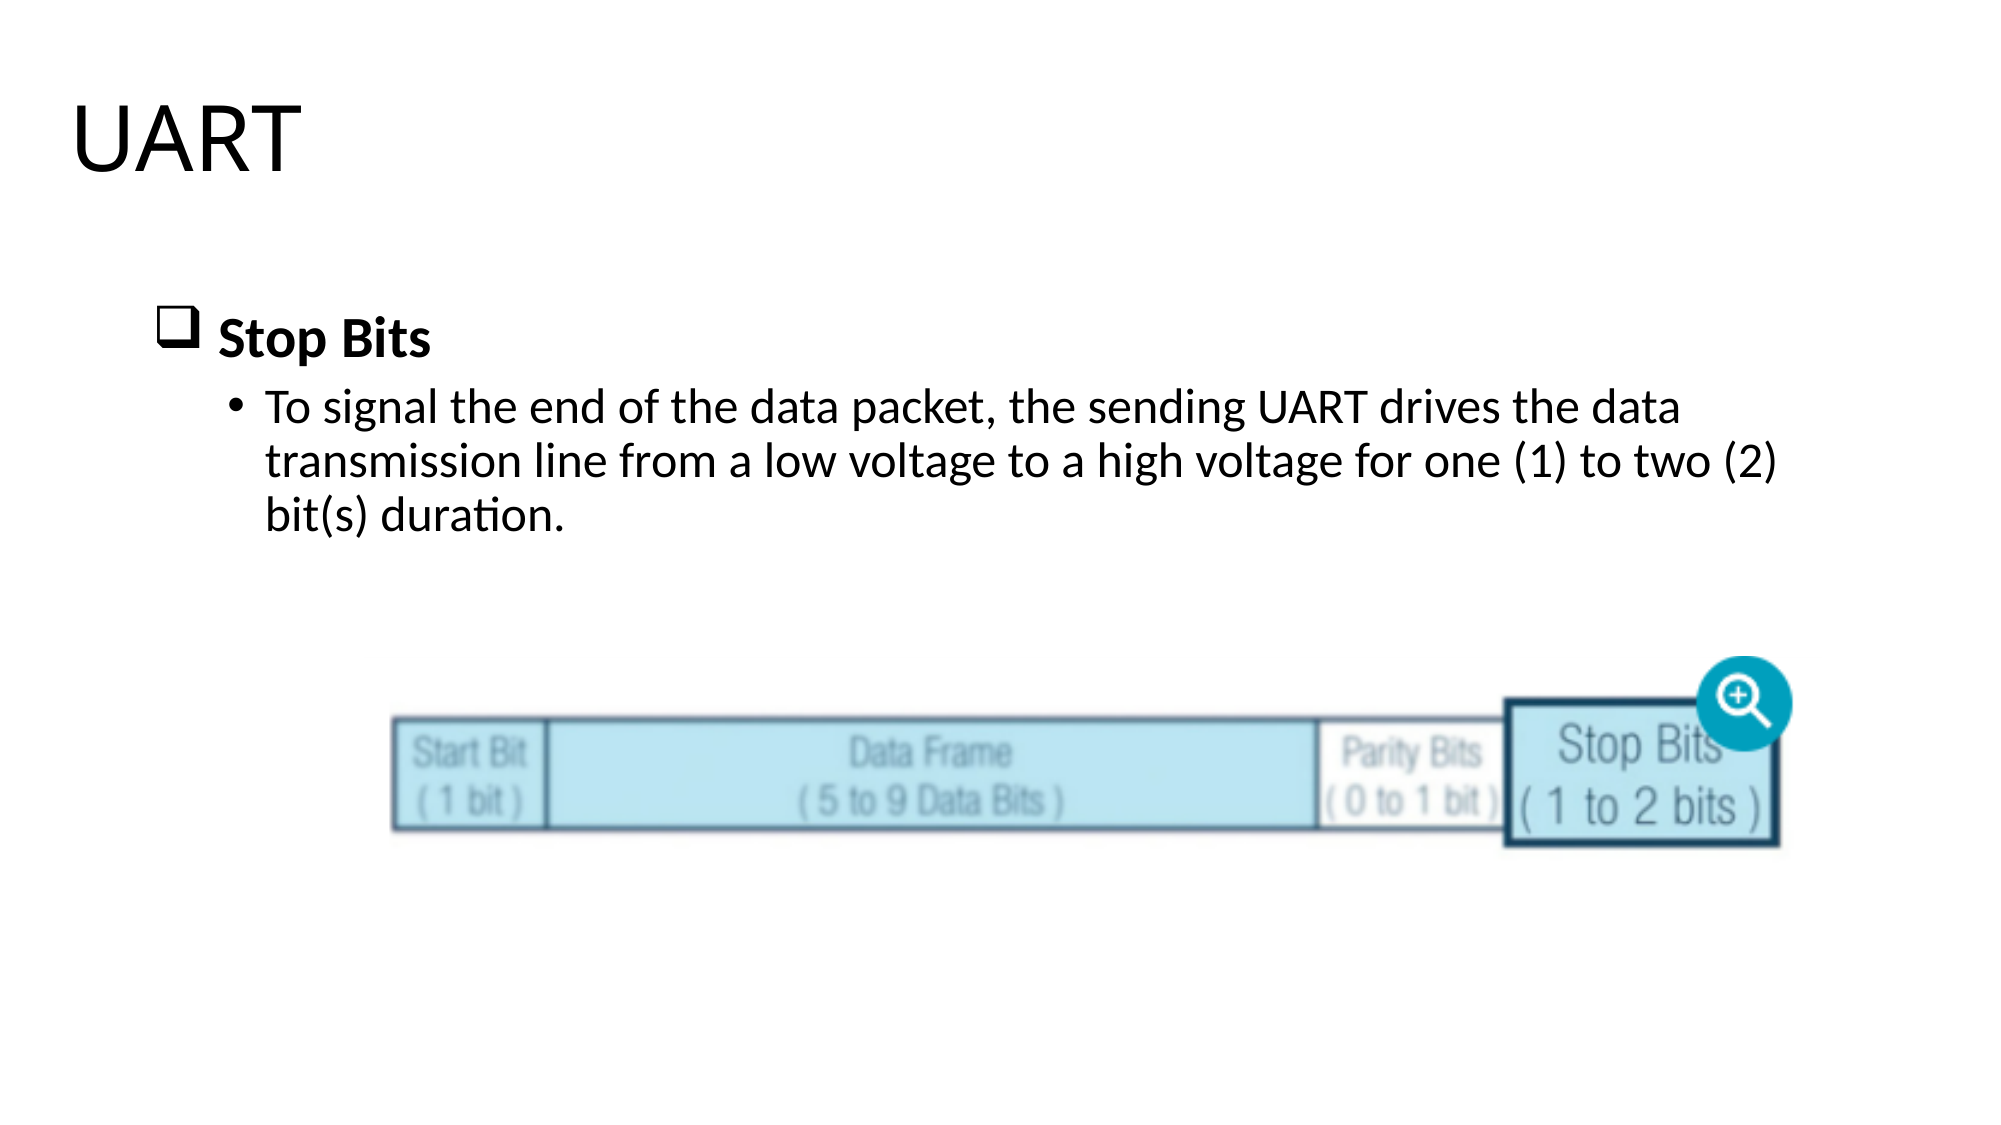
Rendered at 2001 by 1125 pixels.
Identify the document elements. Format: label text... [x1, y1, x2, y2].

picture [364, 656, 1822, 911]
title UART [54, 32, 1780, 250]
list Stop Bits To signal the end of the data packet, the sending UART drives the data transmission line from a low voltage to a high voltage for one (1) to two (2) bit(s) duration. [137, 299, 1863, 1014]
